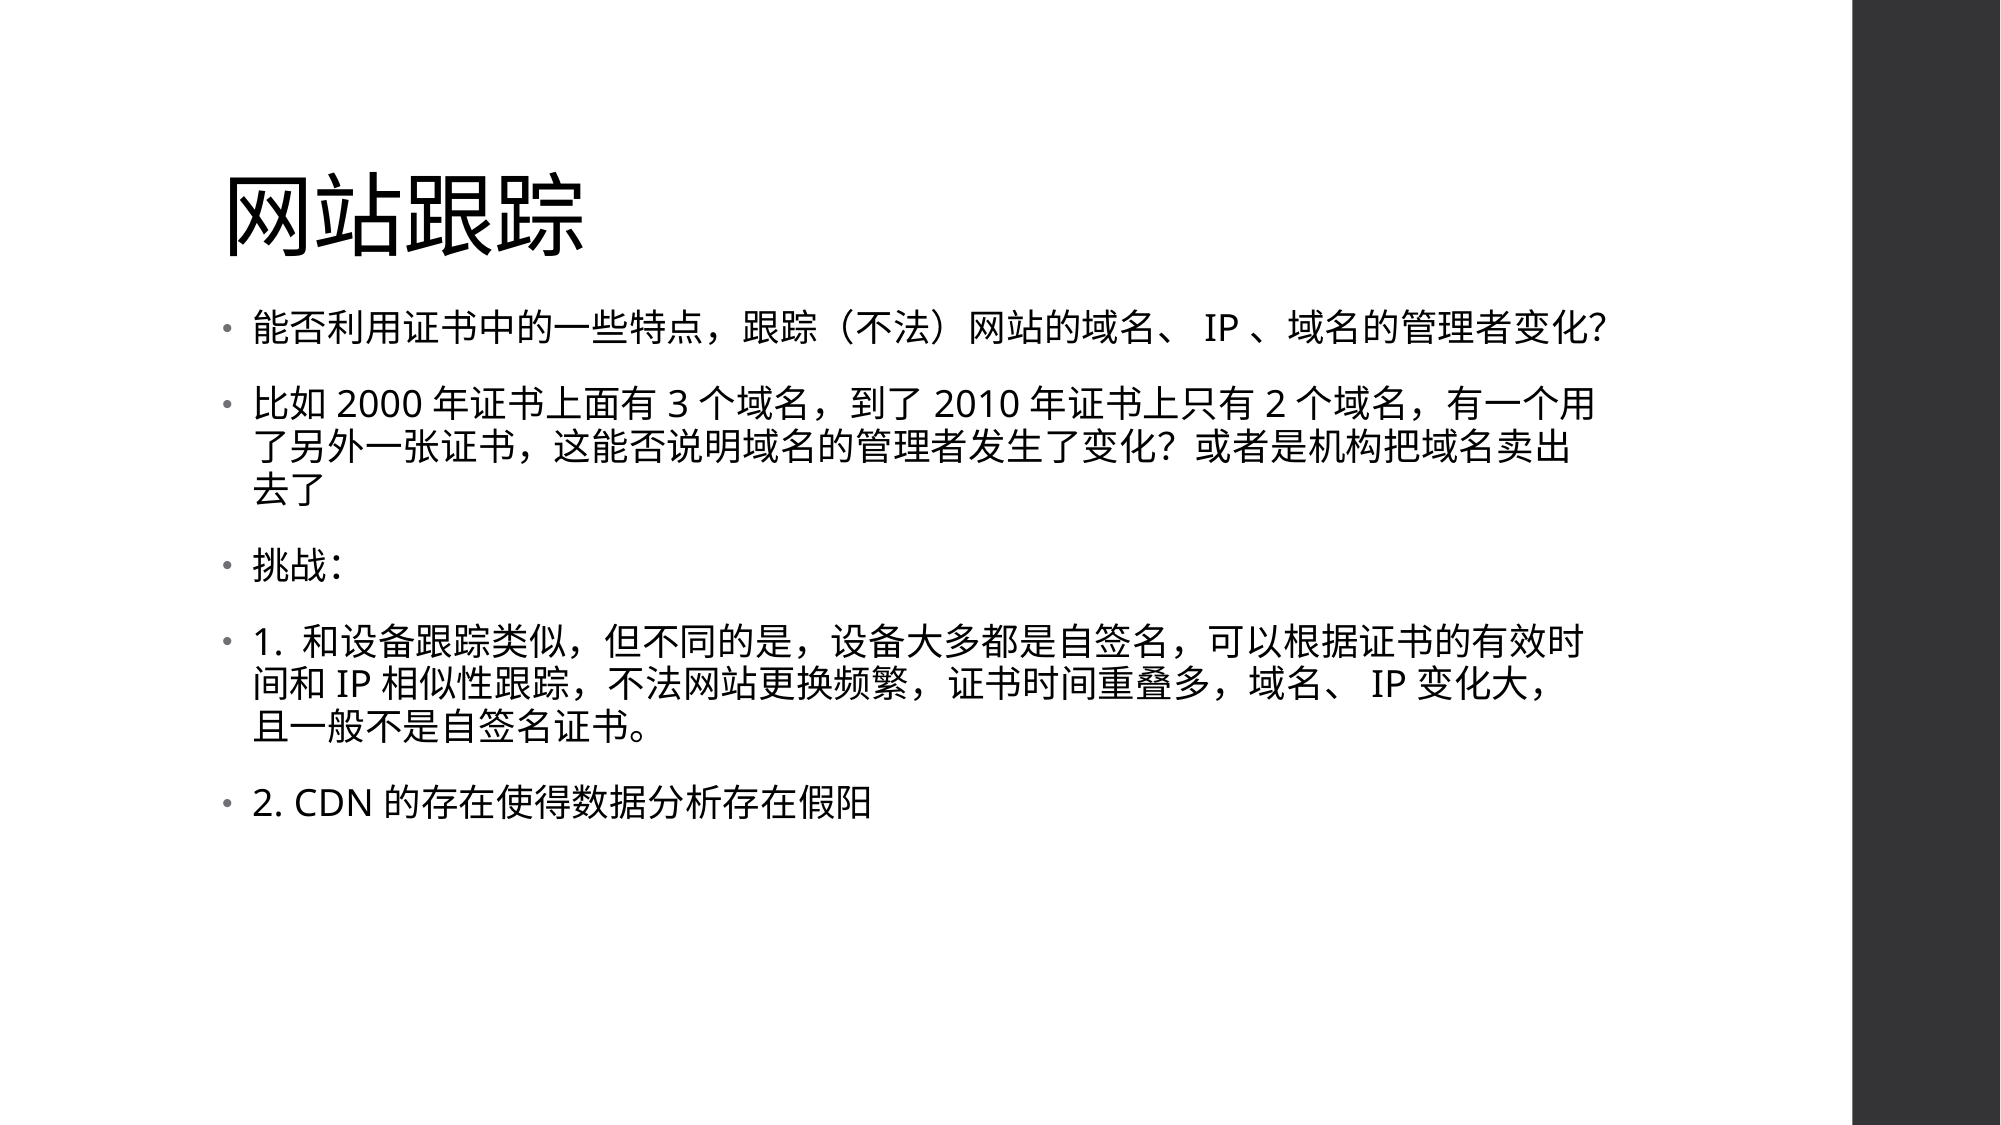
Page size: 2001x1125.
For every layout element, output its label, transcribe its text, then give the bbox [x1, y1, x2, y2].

title 网站跟踪 [206, 60, 1797, 278]
list 能否利用证书中的一些特点，跟踪（不法）网站的域名、IP、域名的管理者变化？ 比如2000年证书上面有3个域名，到了2010年证书上只有2个域名，有一个用了另外一张证书，这能否说明域名的管理者发生了变化？或者是机构把域名卖出去了 挑战： 1. 和设备跟踪类似，但不同的是，设备大多都是自签名，可以根据证书的有效时间和IP相似性跟踪，不法网站更换频繁，证书时间重叠多，域名、IP变化大，且一般不是自签名证书。 2. CDN的存在使得数据分析存在假阳 [206, 299, 1617, 1014]
